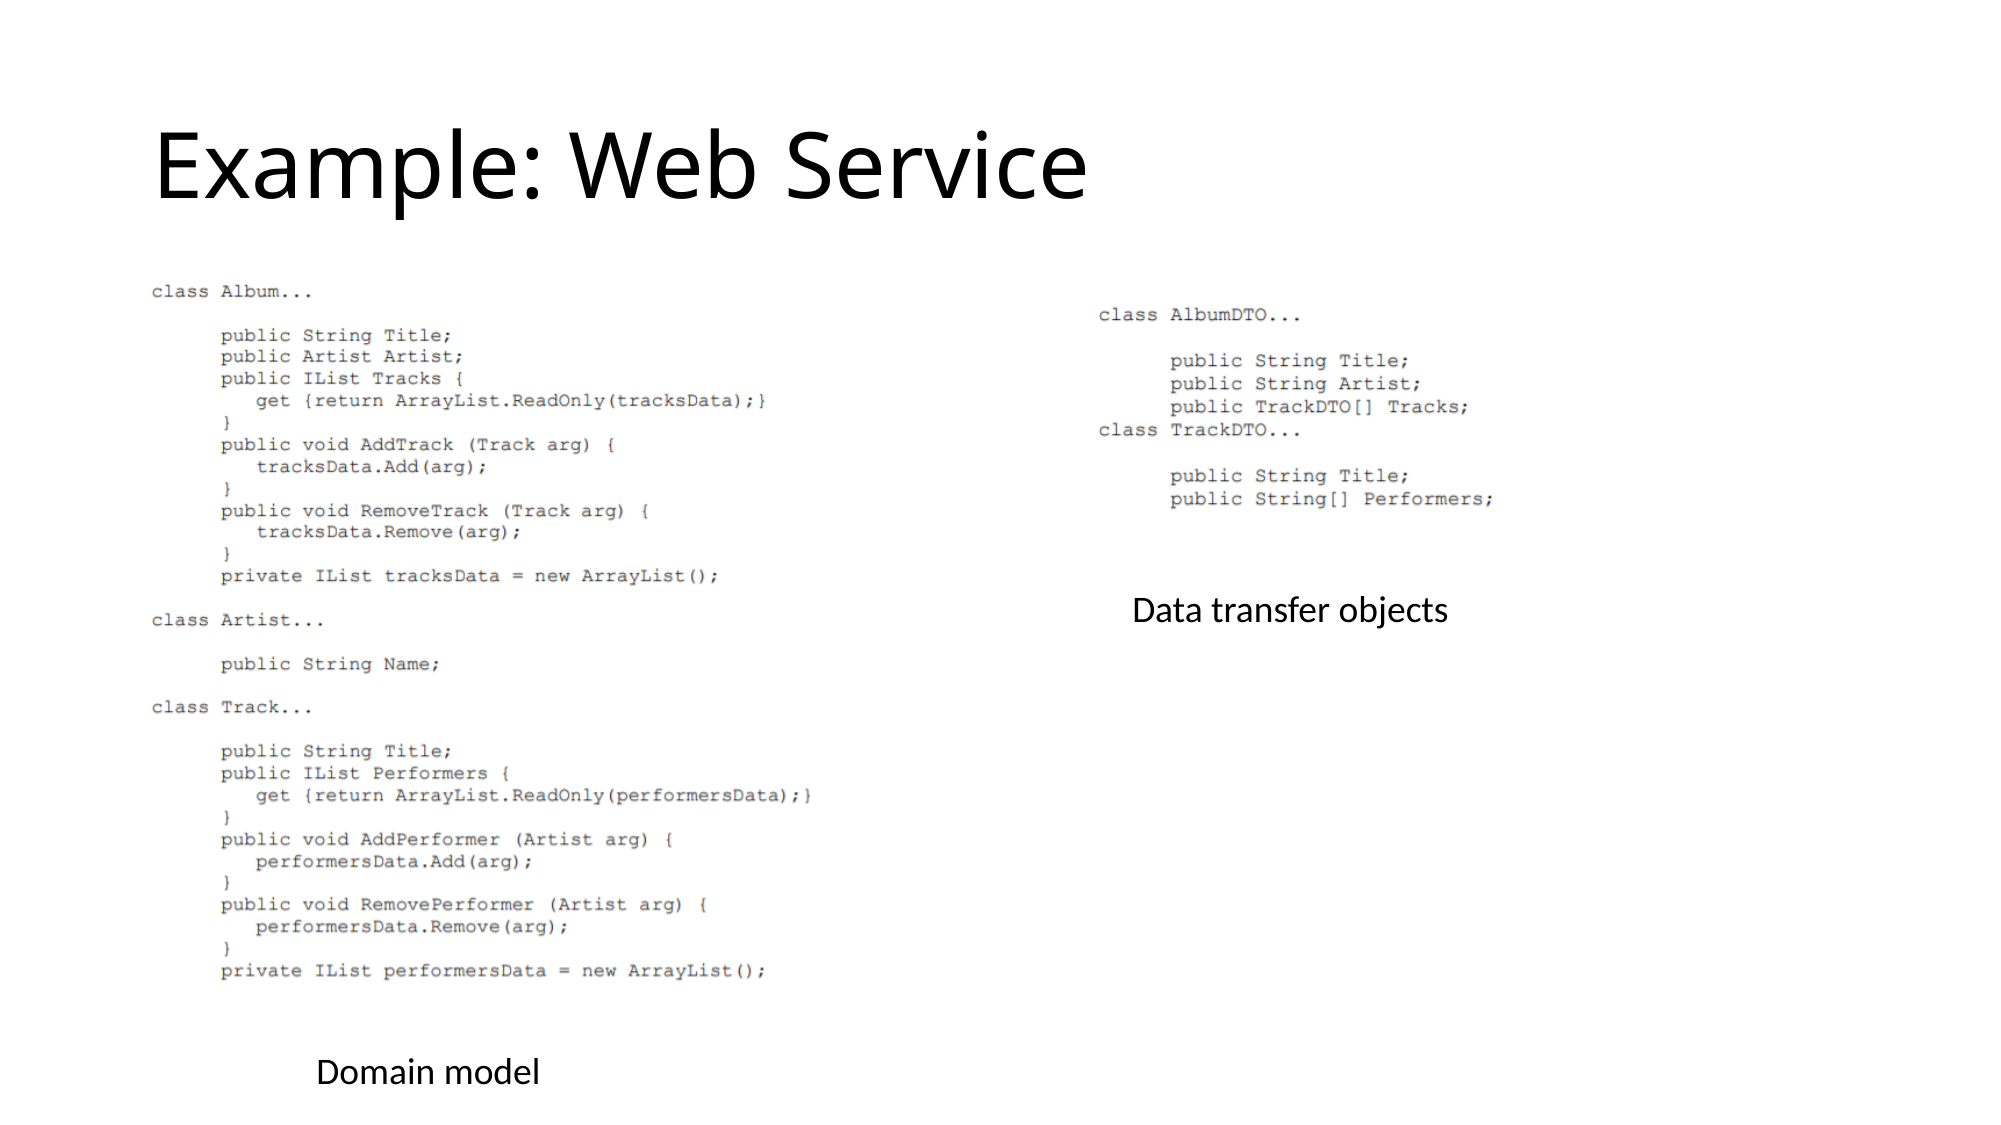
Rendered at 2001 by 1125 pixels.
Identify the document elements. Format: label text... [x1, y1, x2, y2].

text_box Data transfer objects [1117, 578, 1464, 638]
text_box Domain model [301, 1039, 556, 1100]
title Example: Web Service [137, 59, 1863, 278]
picture [1080, 296, 1501, 531]
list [137, 277, 825, 1000]
